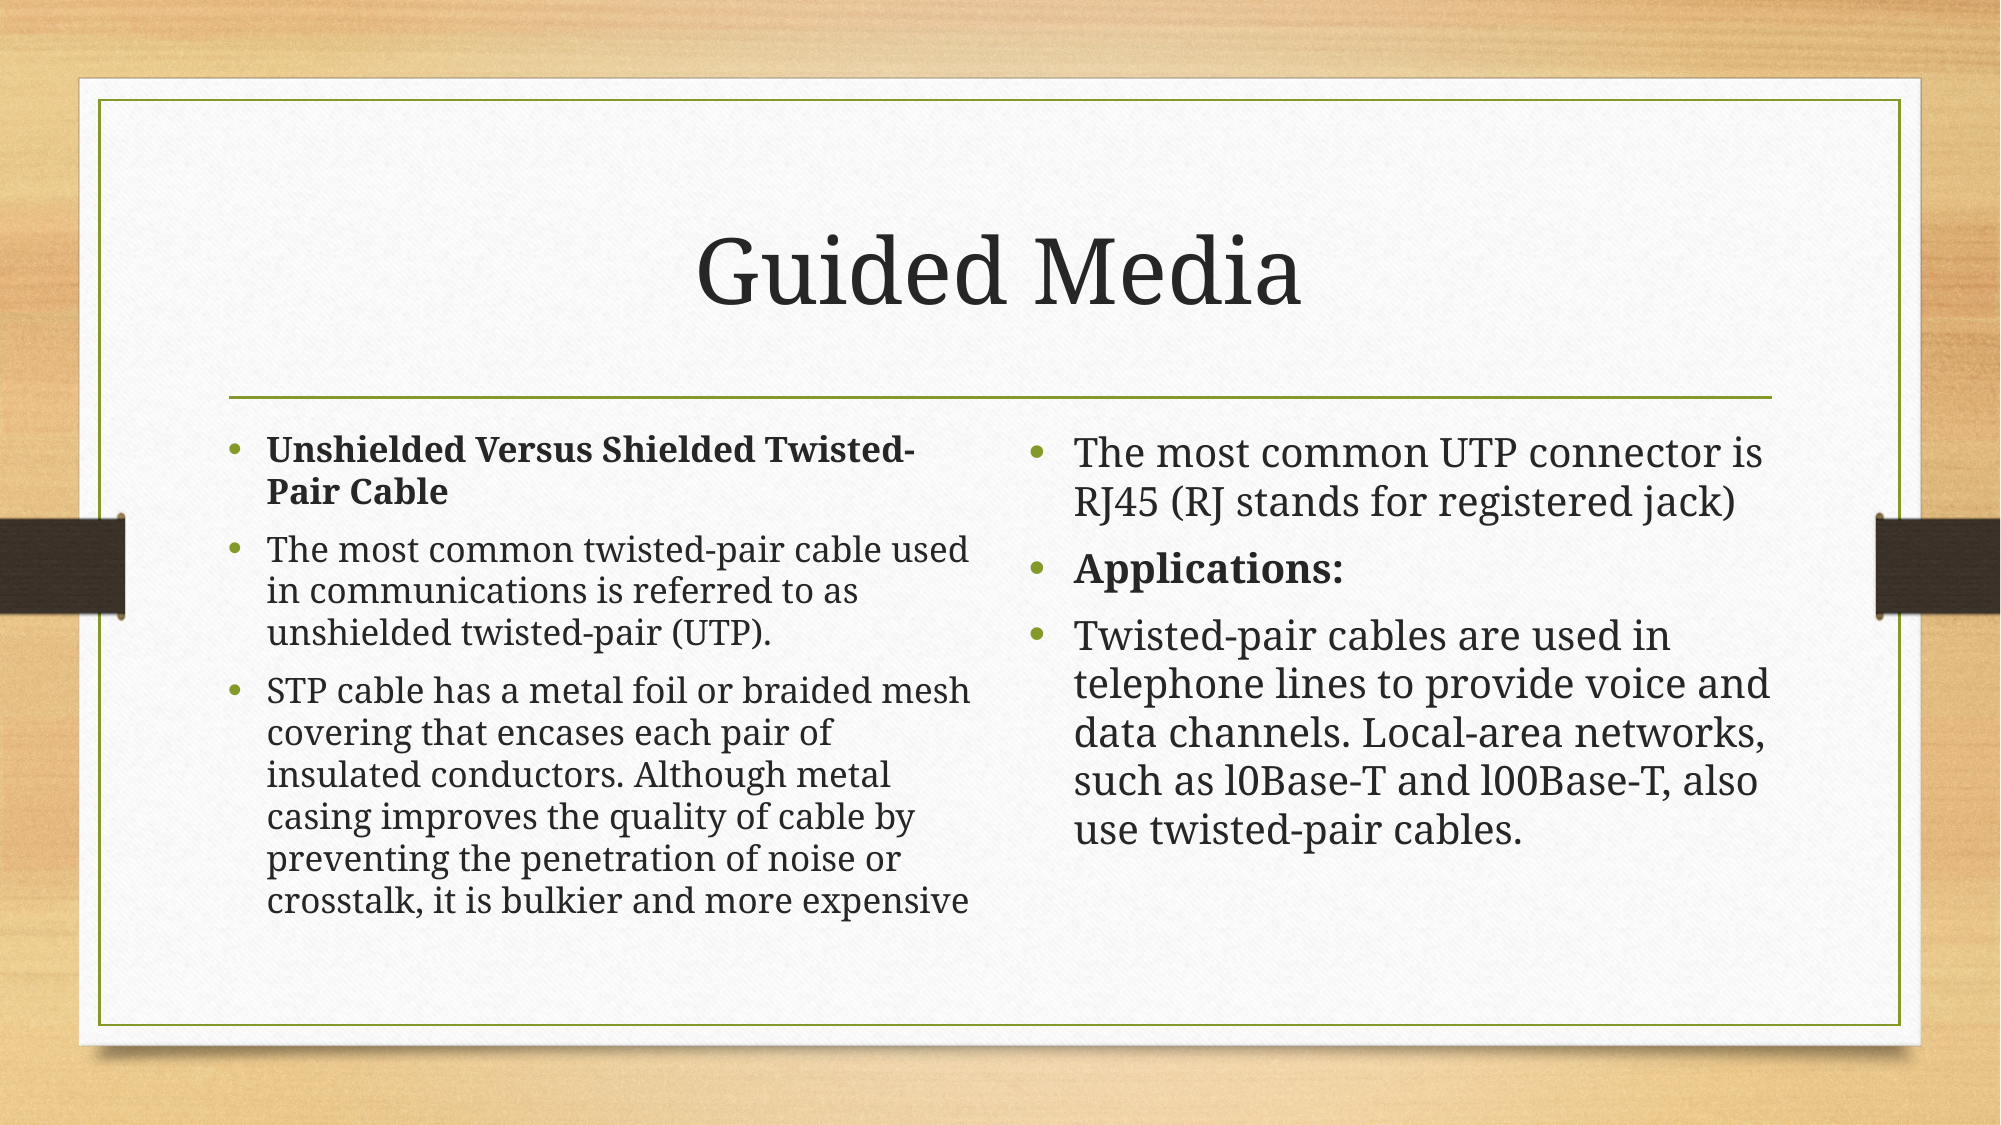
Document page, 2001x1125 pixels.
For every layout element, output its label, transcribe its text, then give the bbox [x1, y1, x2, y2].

picture [0, 0, 2001, 1125]
title Guided Media [212, 161, 1788, 375]
list Unshielded Versus Shielded Twisted-Pair Cable The most common twisted-pair cable used in communications is referred to as unshielded twisted-pair (UTP). STP cable has a metal foil or braided mesh covering that encases each pair of insulated conductors. Although metal casing improves the quality of cable by preventing the penetration of noise or crosstalk, it is bulkier and more expensive [213, 420, 987, 963]
list The most common UTP connector is RJ45 (RJ stands for registered jack) Applications: Twisted-pair cables are used in telephone lines to provide voice and data channels. Local-area networks, such as l0Base-T and l00Base-T, also use twisted-pair cables. [1013, 420, 1788, 963]
